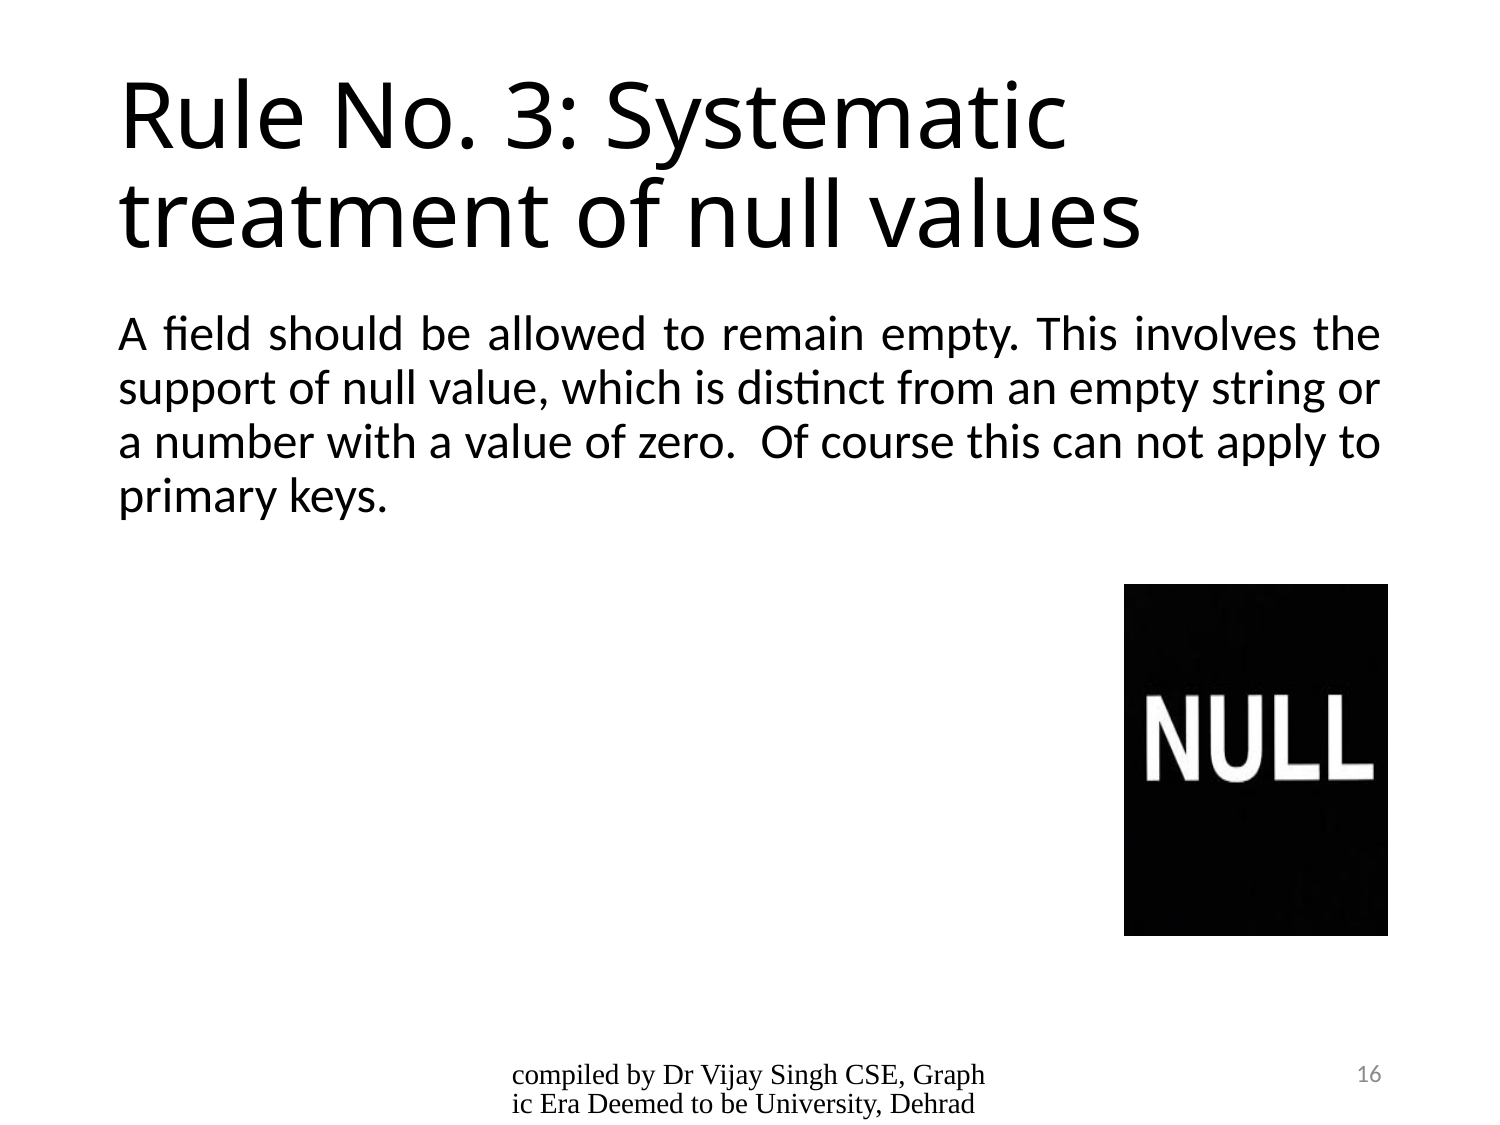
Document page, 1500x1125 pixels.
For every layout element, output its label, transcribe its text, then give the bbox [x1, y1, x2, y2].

list A field should be allowed to remain empty. This involves the support of null value, which is distinct from an empty string or a number with a value of zero. Of course this can not apply to primary keys. [103, 299, 1397, 1014]
footer compiled by Dr Vijay Singh CSE, Graphic Era Deemed to be University, Dehradun [496, 1042, 1004, 1103]
slide_number 16 [1059, 1042, 1397, 1103]
title Rule No. 3: Systematic treatment of null values [103, 59, 1397, 278]
picture [1124, 584, 1388, 937]
